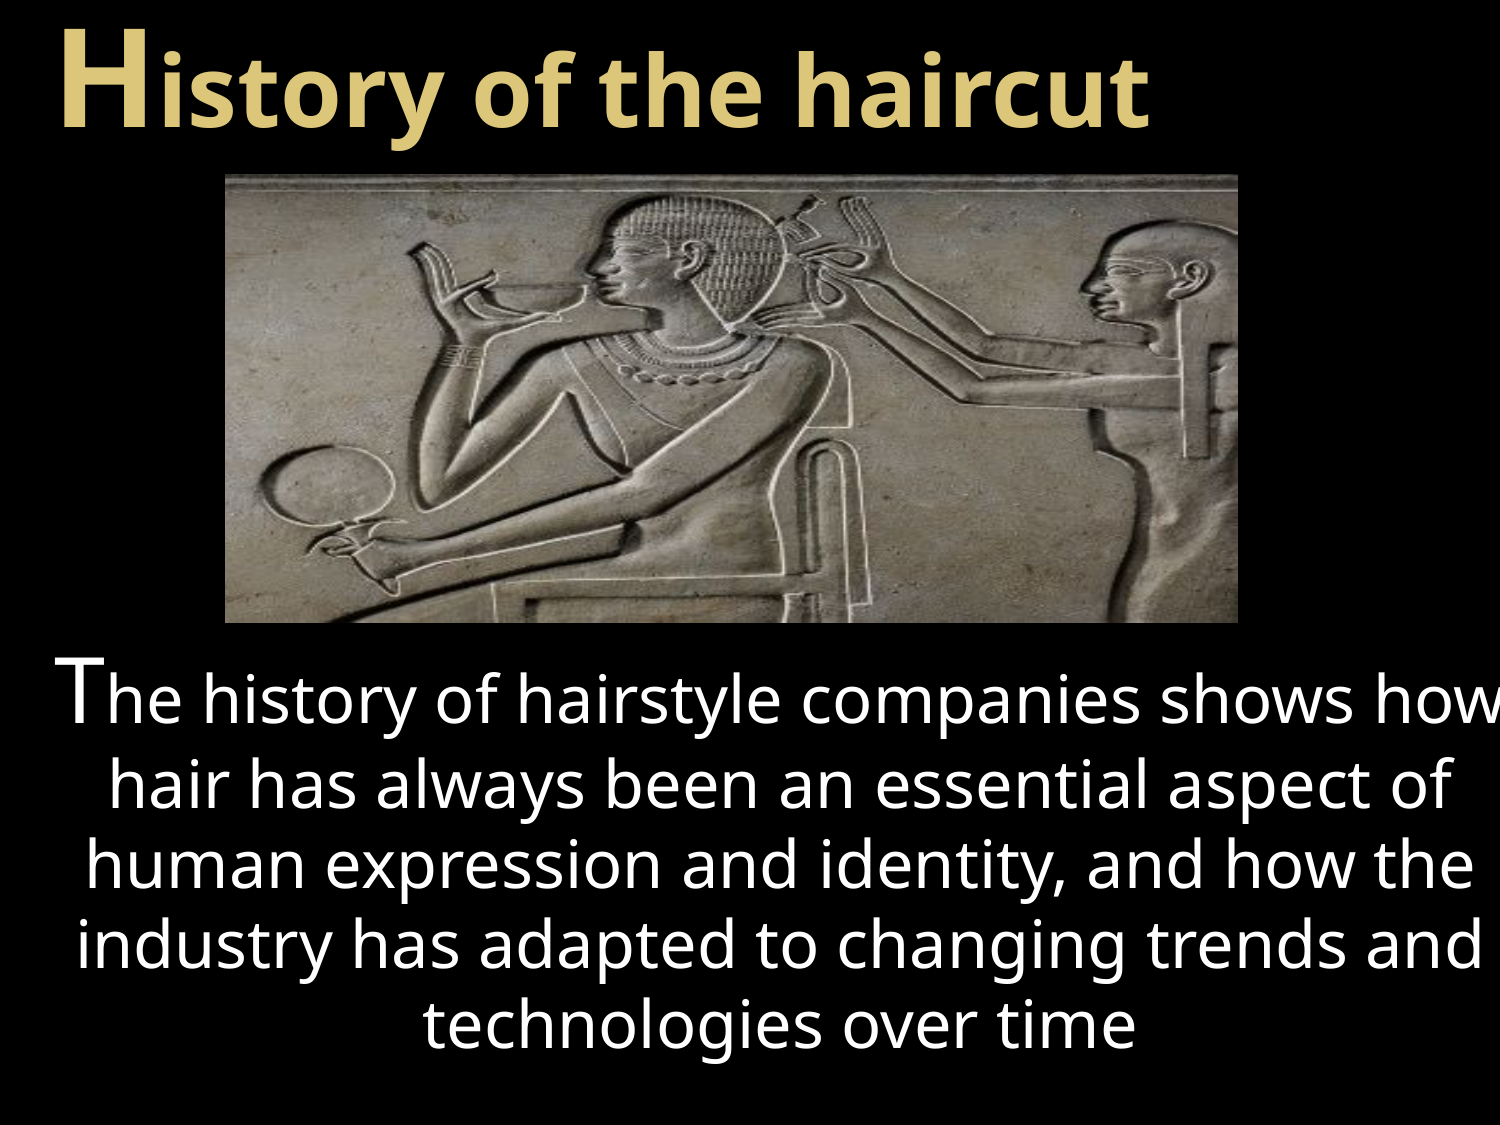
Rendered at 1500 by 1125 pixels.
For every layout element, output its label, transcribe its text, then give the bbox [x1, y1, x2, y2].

picture [224, 174, 1238, 624]
title History of the haircut [37, 37, 1388, 275]
list The history of hairstyle companies shows how hair has always been an essential aspect of human expression and identity, and how the industry has adapted to changing trends and technologies over time [24, 624, 1500, 1088]
